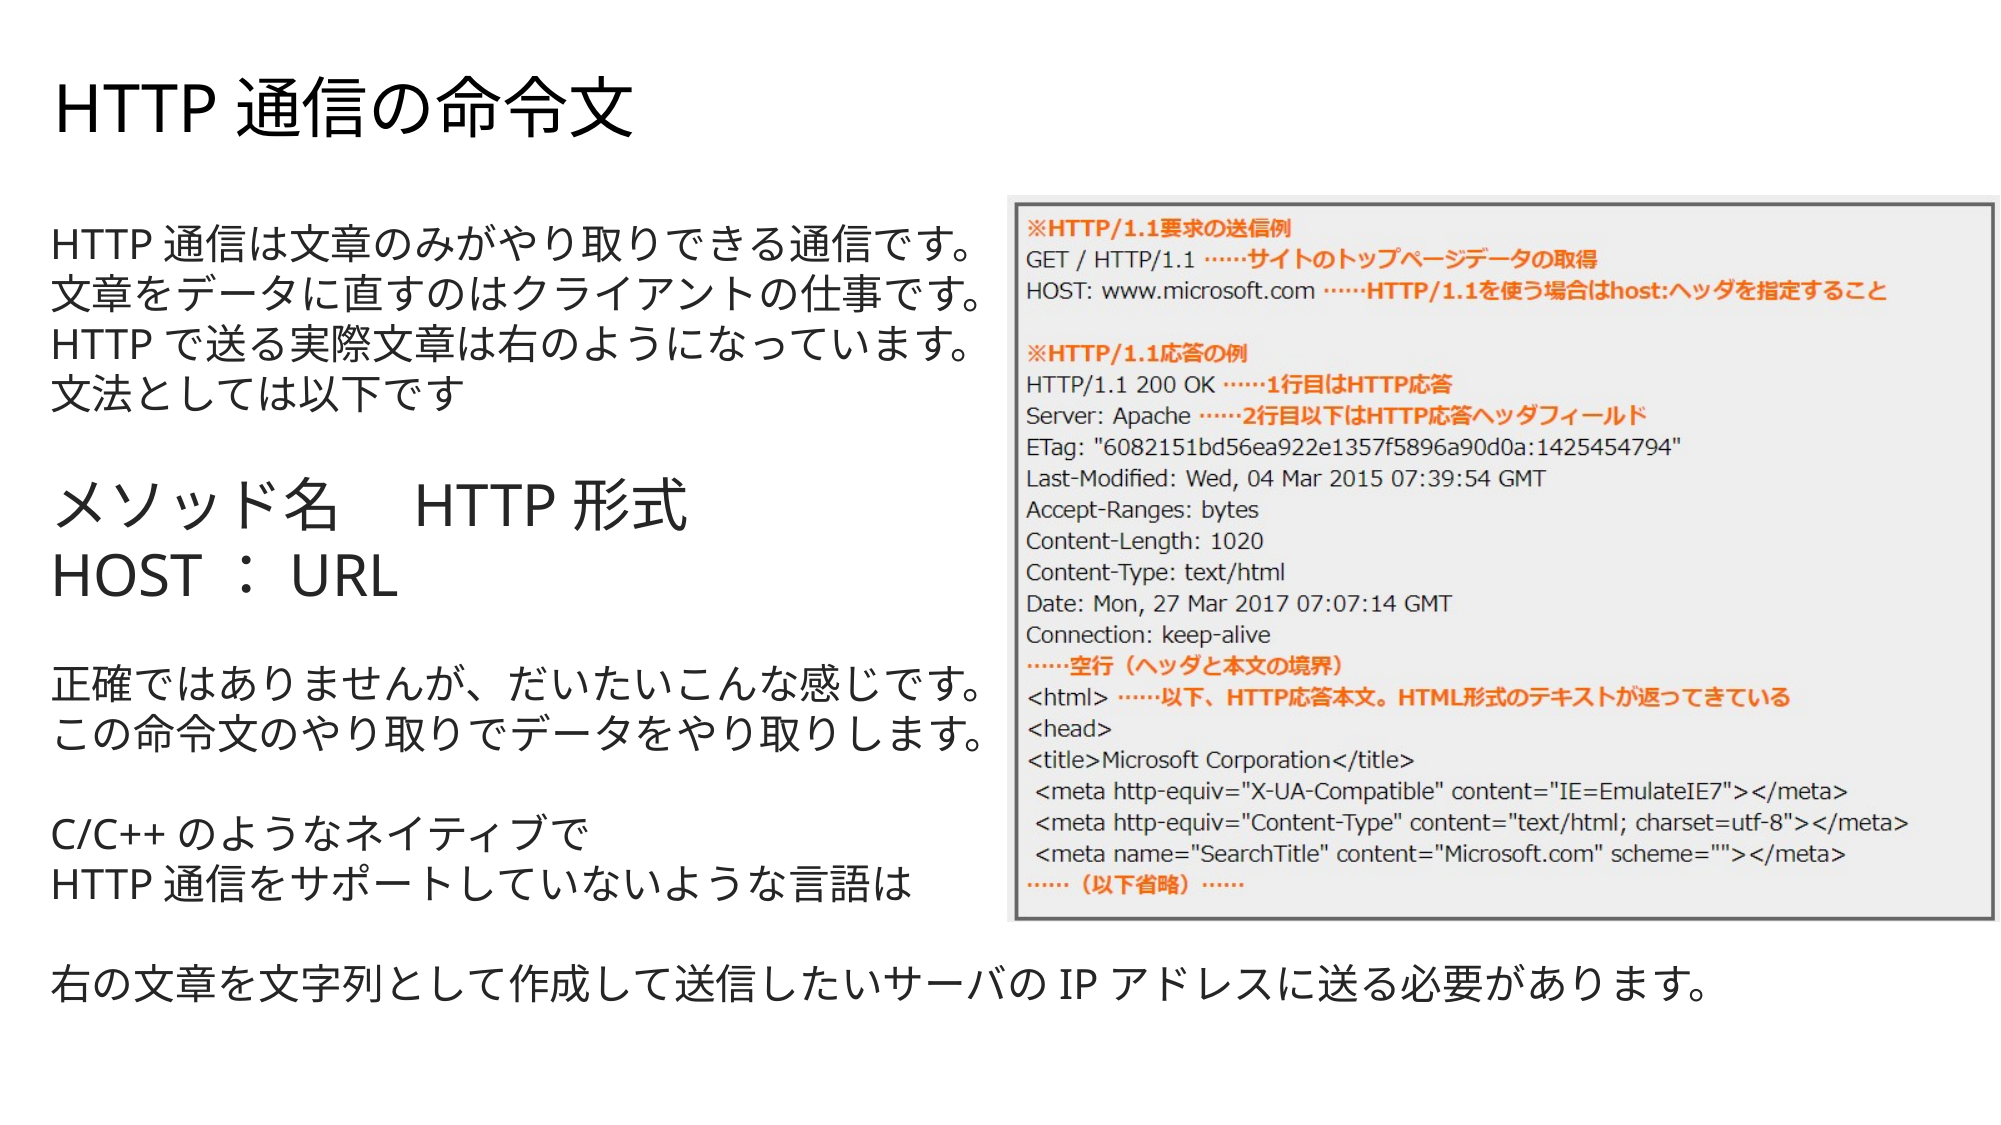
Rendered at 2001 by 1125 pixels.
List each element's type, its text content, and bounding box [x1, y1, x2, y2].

picture [1006, 195, 2000, 922]
title HTTP通信の命令文 [38, 50, 1764, 172]
text_box HTTP通信は文章のみがやり取りできる通信です。 文章をデータに直すのはクライアントの仕事です。 HTTPで送る実際文章は右のようになっています。 文法としては以下です メソッド名 HTTP形式 HOST：URL 正確ではありませんが、だいたいこんな感じです。 この命令文のやり取りでデータをやり取りします。 C/C++のようなネイティブで HTTP通信をサポートしていないような言語は 右の文章を文字列として作成して送信したいサーバのIPアドレスに送る必要があります。 [35, 210, 1746, 1016]
